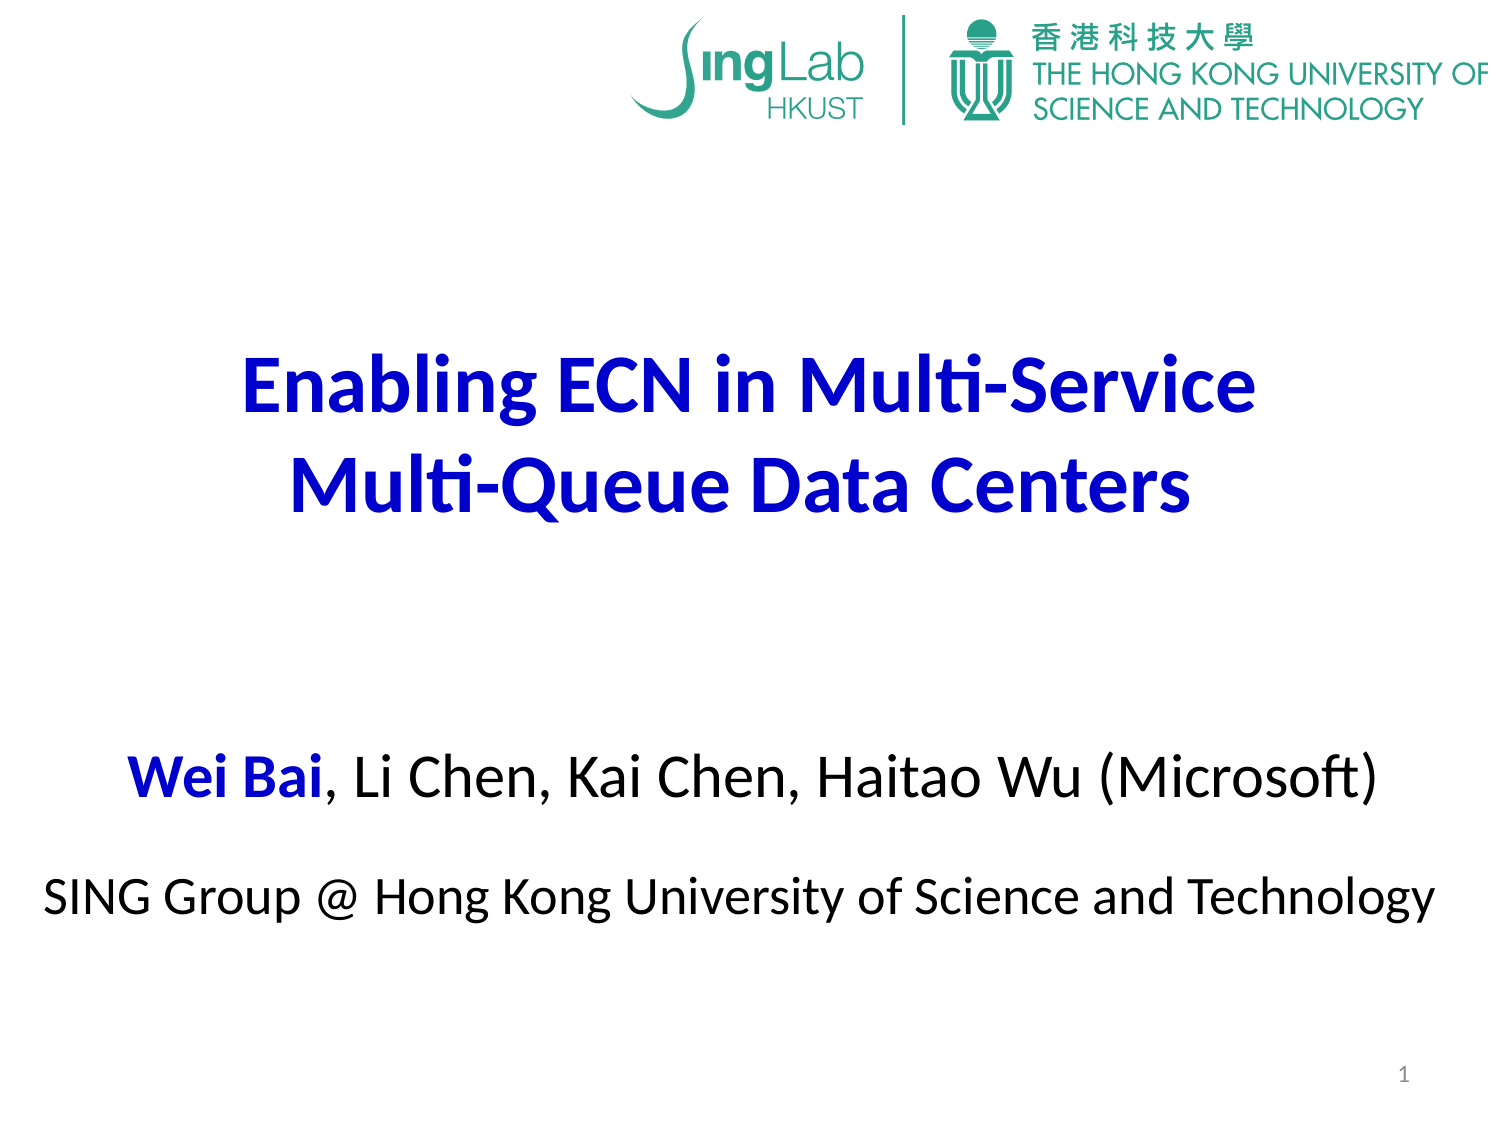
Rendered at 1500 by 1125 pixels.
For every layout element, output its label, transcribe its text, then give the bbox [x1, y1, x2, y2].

text_box Wei Bai, Li Chen, Kai Chen, Haitao Wu (Microsoft) SING Group @ Hong Kong University of Science and Technology [0, 727, 1500, 1125]
slide_number 1 [1074, 1042, 1425, 1103]
title Enabling ECN in Multi-Service Multi-Queue Data Centers [112, 384, 1388, 575]
picture [629, 14, 1488, 126]
